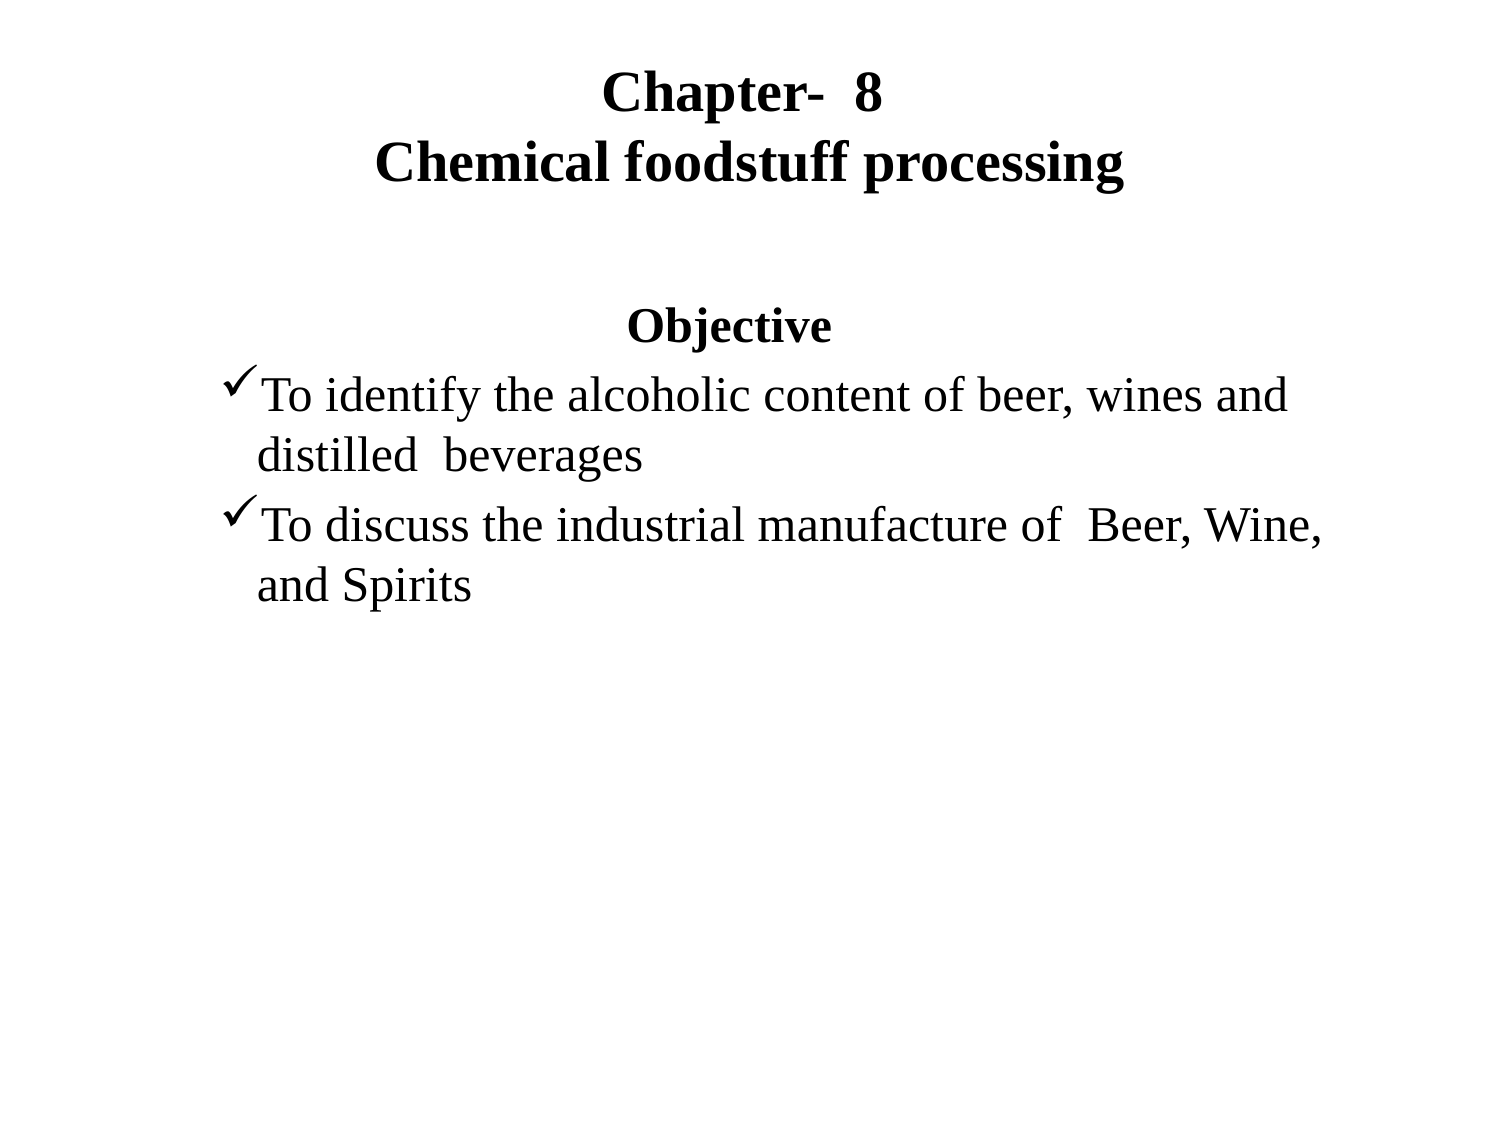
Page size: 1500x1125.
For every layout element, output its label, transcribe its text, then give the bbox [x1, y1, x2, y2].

list Objective To identify the alcoholic content of beer, wines and distilled beverages To discuss the industrial manufacture of Beer, Wine, and Spirits [54, 284, 1405, 957]
title Chapter- 8 Chemical foodstuff processing [75, 104, 1425, 213]
